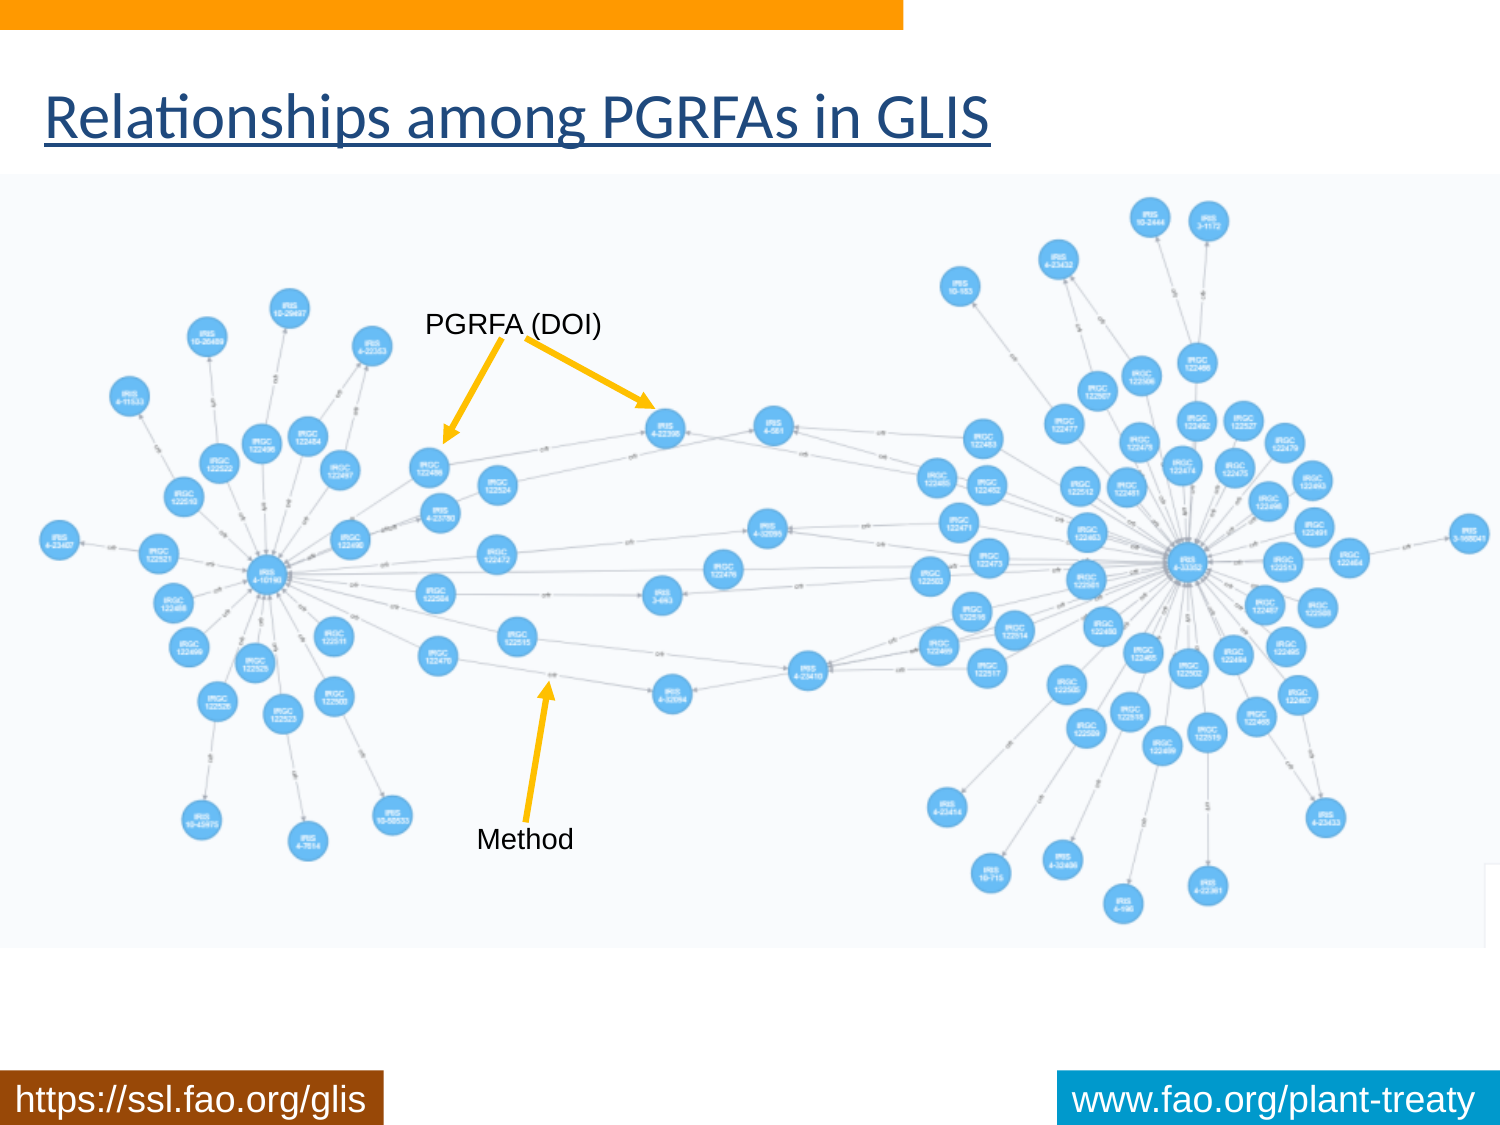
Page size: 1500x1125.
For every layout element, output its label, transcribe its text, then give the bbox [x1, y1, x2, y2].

picture [0, 174, 1500, 948]
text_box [461, 680, 590, 864]
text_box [409, 298, 656, 445]
title Relationships among PGRFAs in GLIS [29, 66, 1388, 161]
